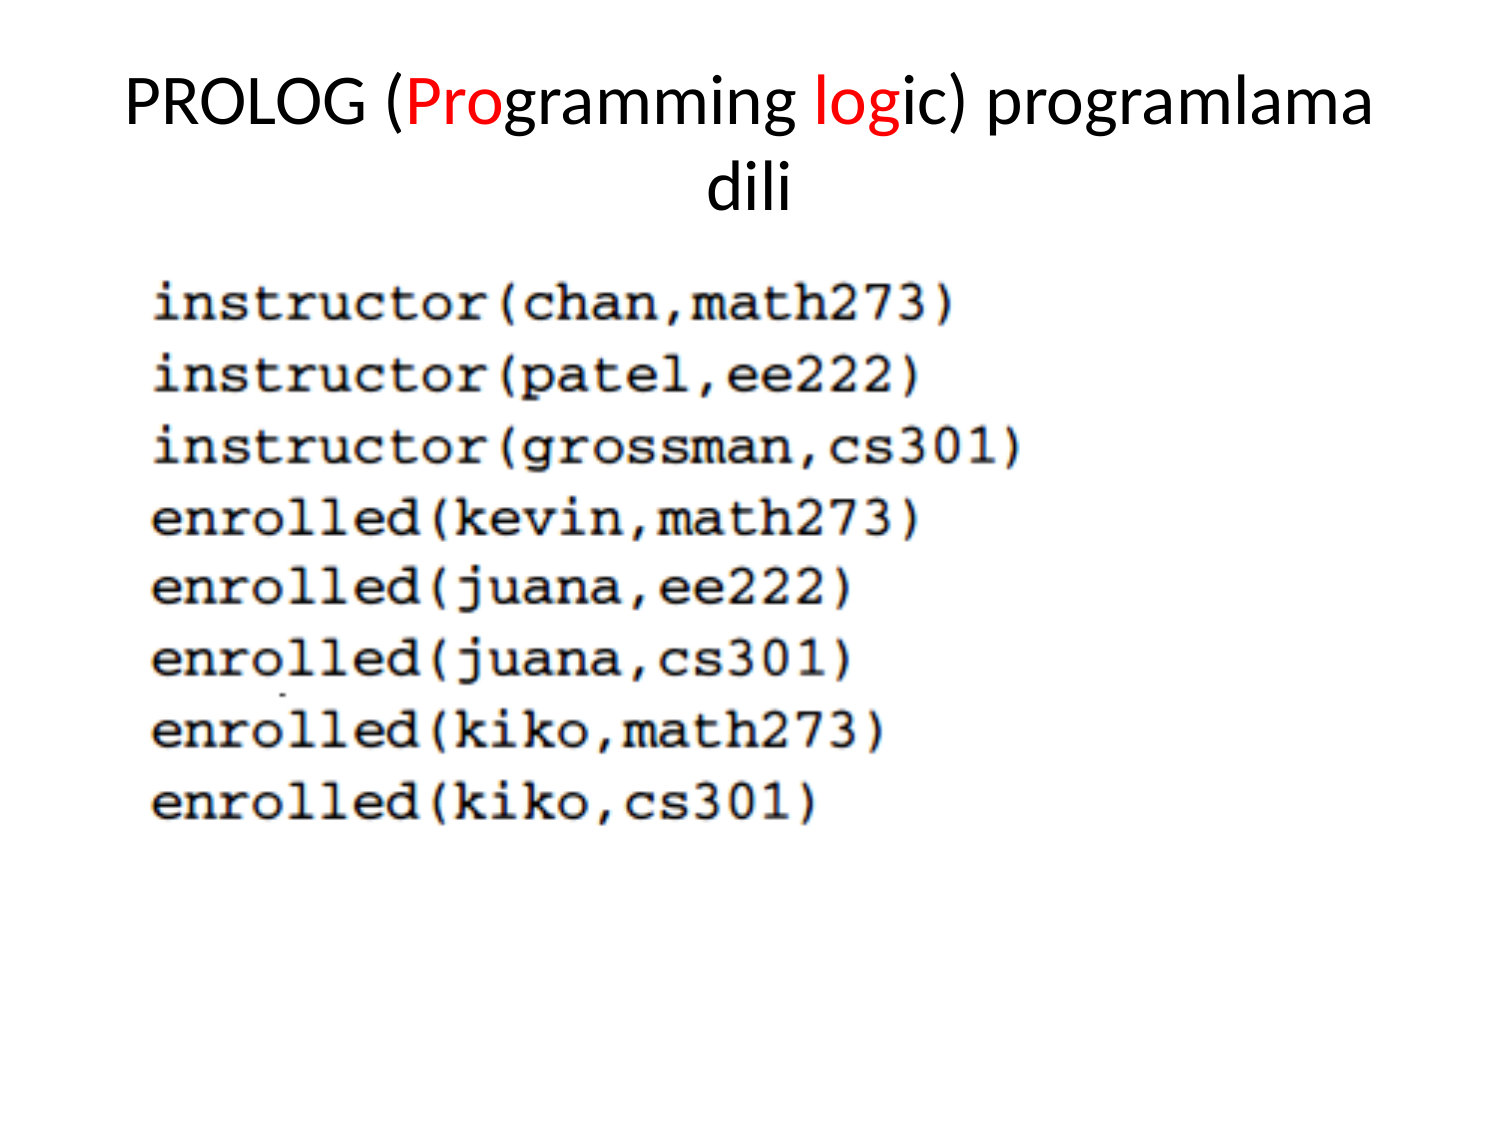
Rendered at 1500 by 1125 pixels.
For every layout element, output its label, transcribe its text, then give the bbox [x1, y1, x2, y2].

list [128, 245, 1041, 833]
title PROLOG (Programming logic) programlama dili [75, 45, 1425, 233]
